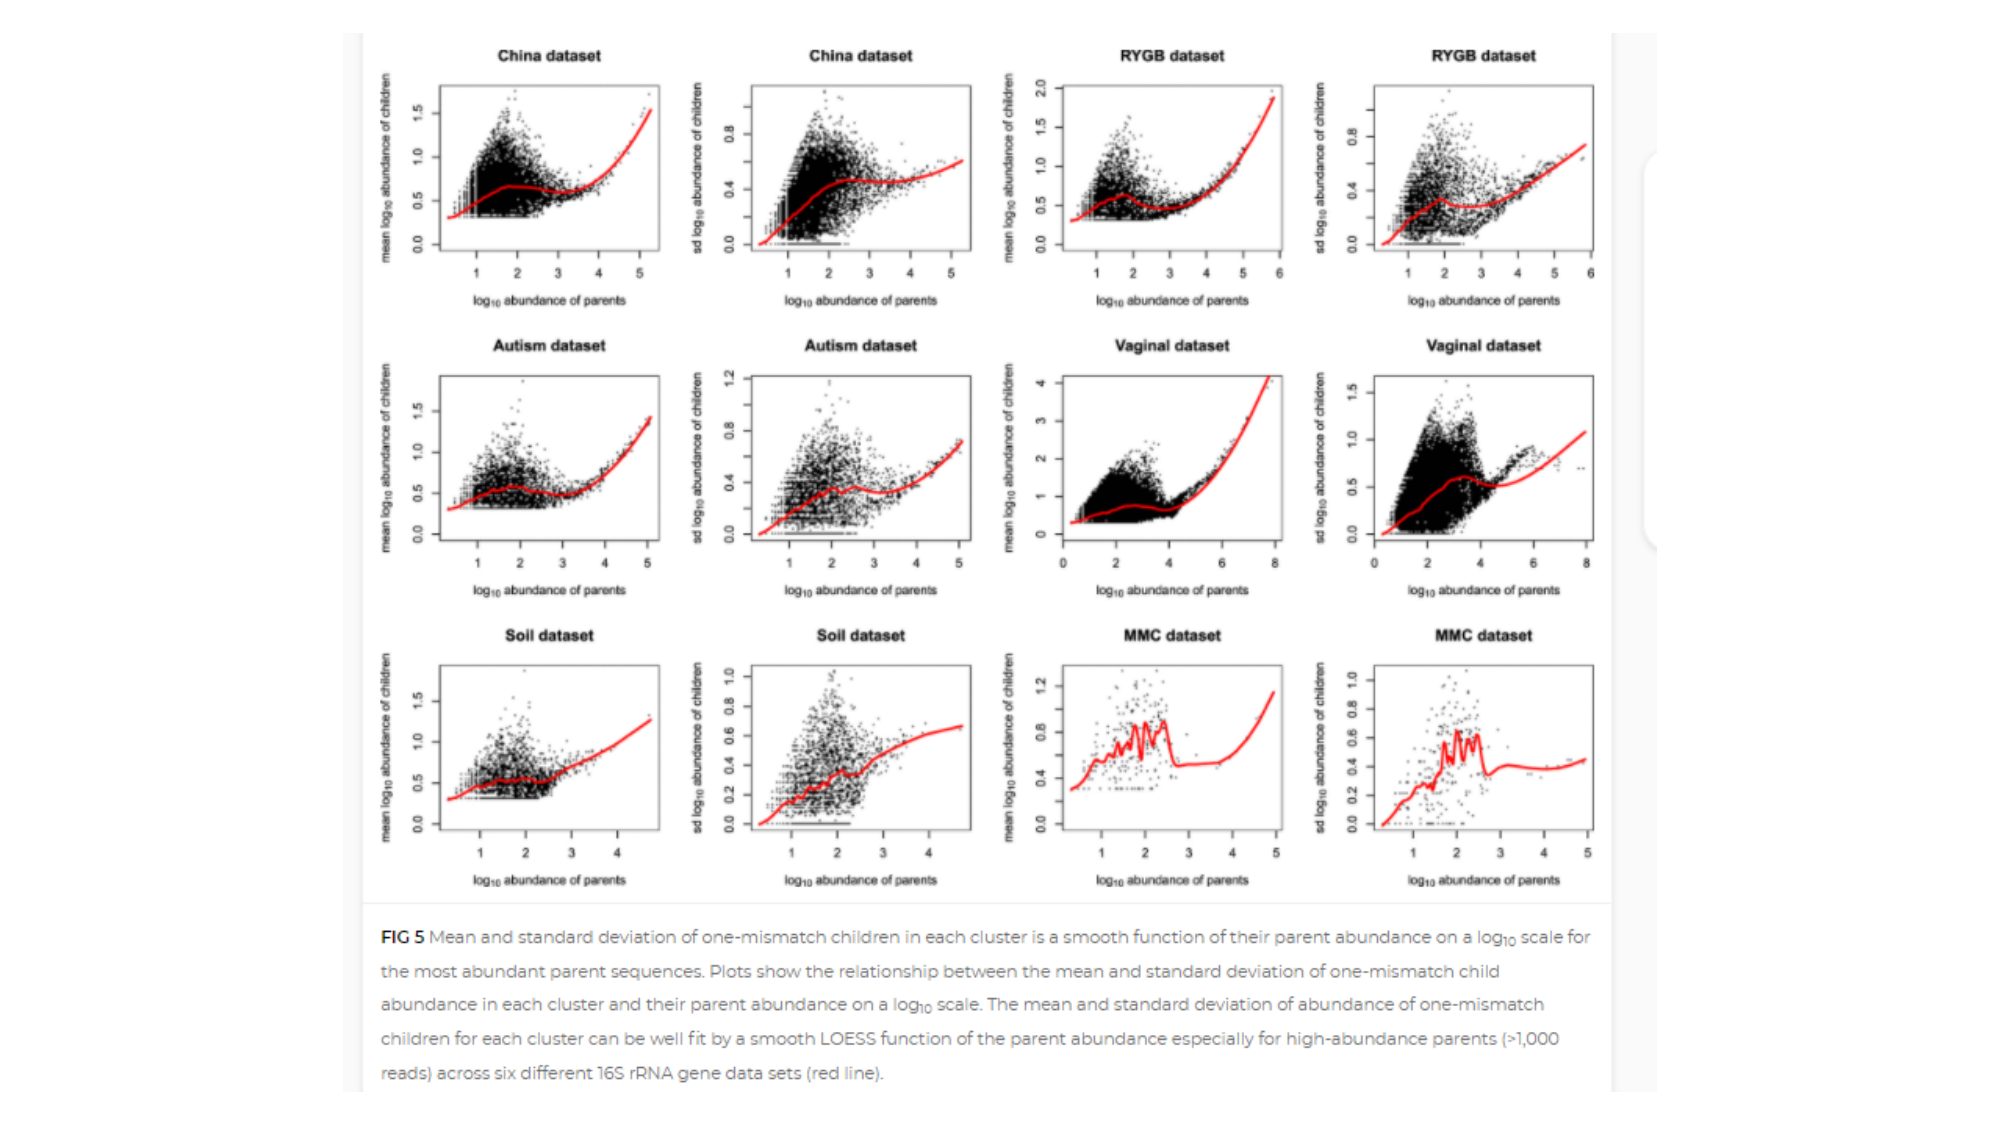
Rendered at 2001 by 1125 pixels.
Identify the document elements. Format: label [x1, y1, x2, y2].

picture [343, 33, 1657, 1092]
